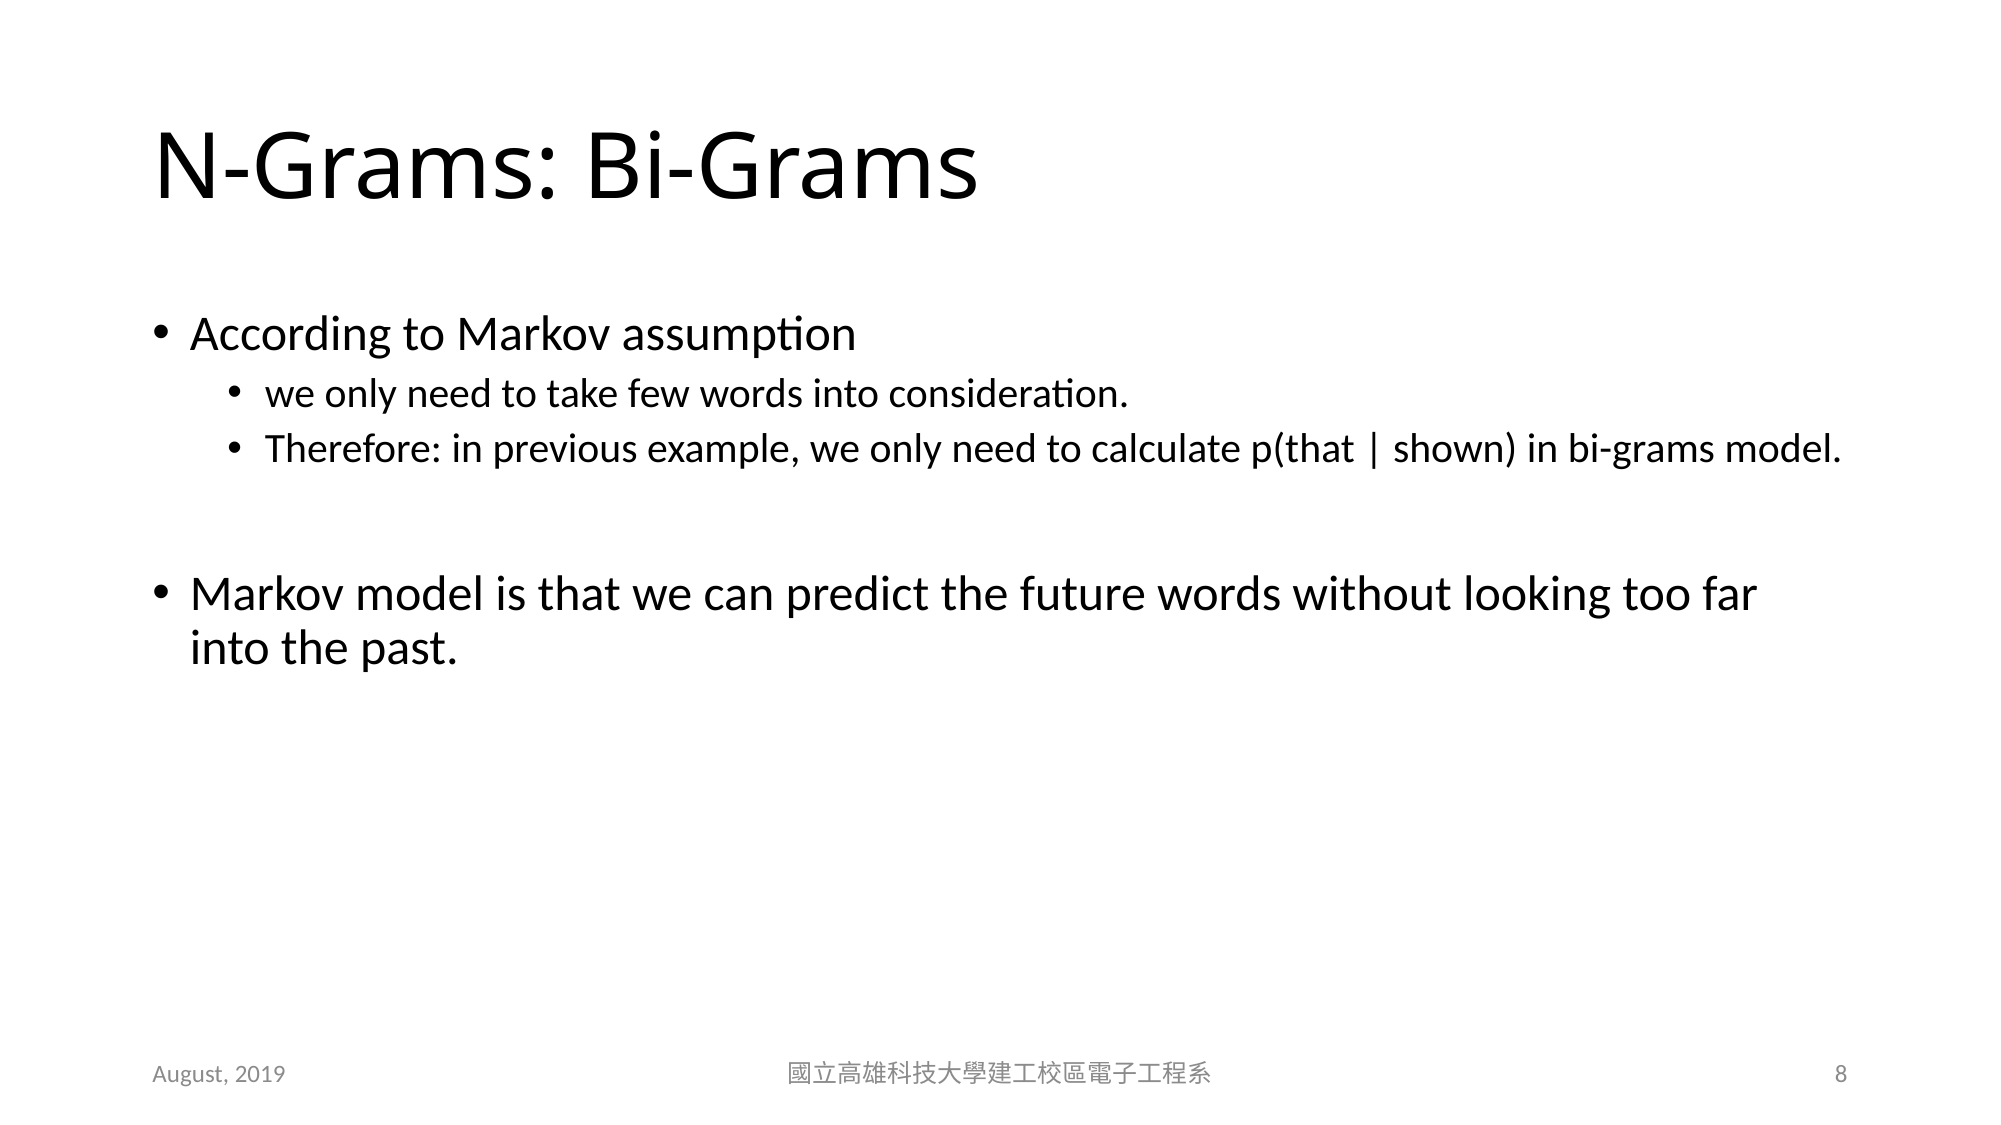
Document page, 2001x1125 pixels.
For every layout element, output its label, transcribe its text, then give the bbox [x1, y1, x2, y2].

title N-Grams: Bi-Grams [137, 59, 1863, 278]
list According to Markov assumption we only need to take few words into consideration. Therefore: in previous example, we only need to calculate p(that | shown) in bi-grams model. Markov model is that we can predict the future words without looking too far into the past. [137, 299, 1863, 1014]
slide_number 8 [1412, 1042, 1863, 1103]
footer 國立高雄科技大學建工校區電子工程系 [662, 1042, 1338, 1103]
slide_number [137, 1042, 588, 1103]
